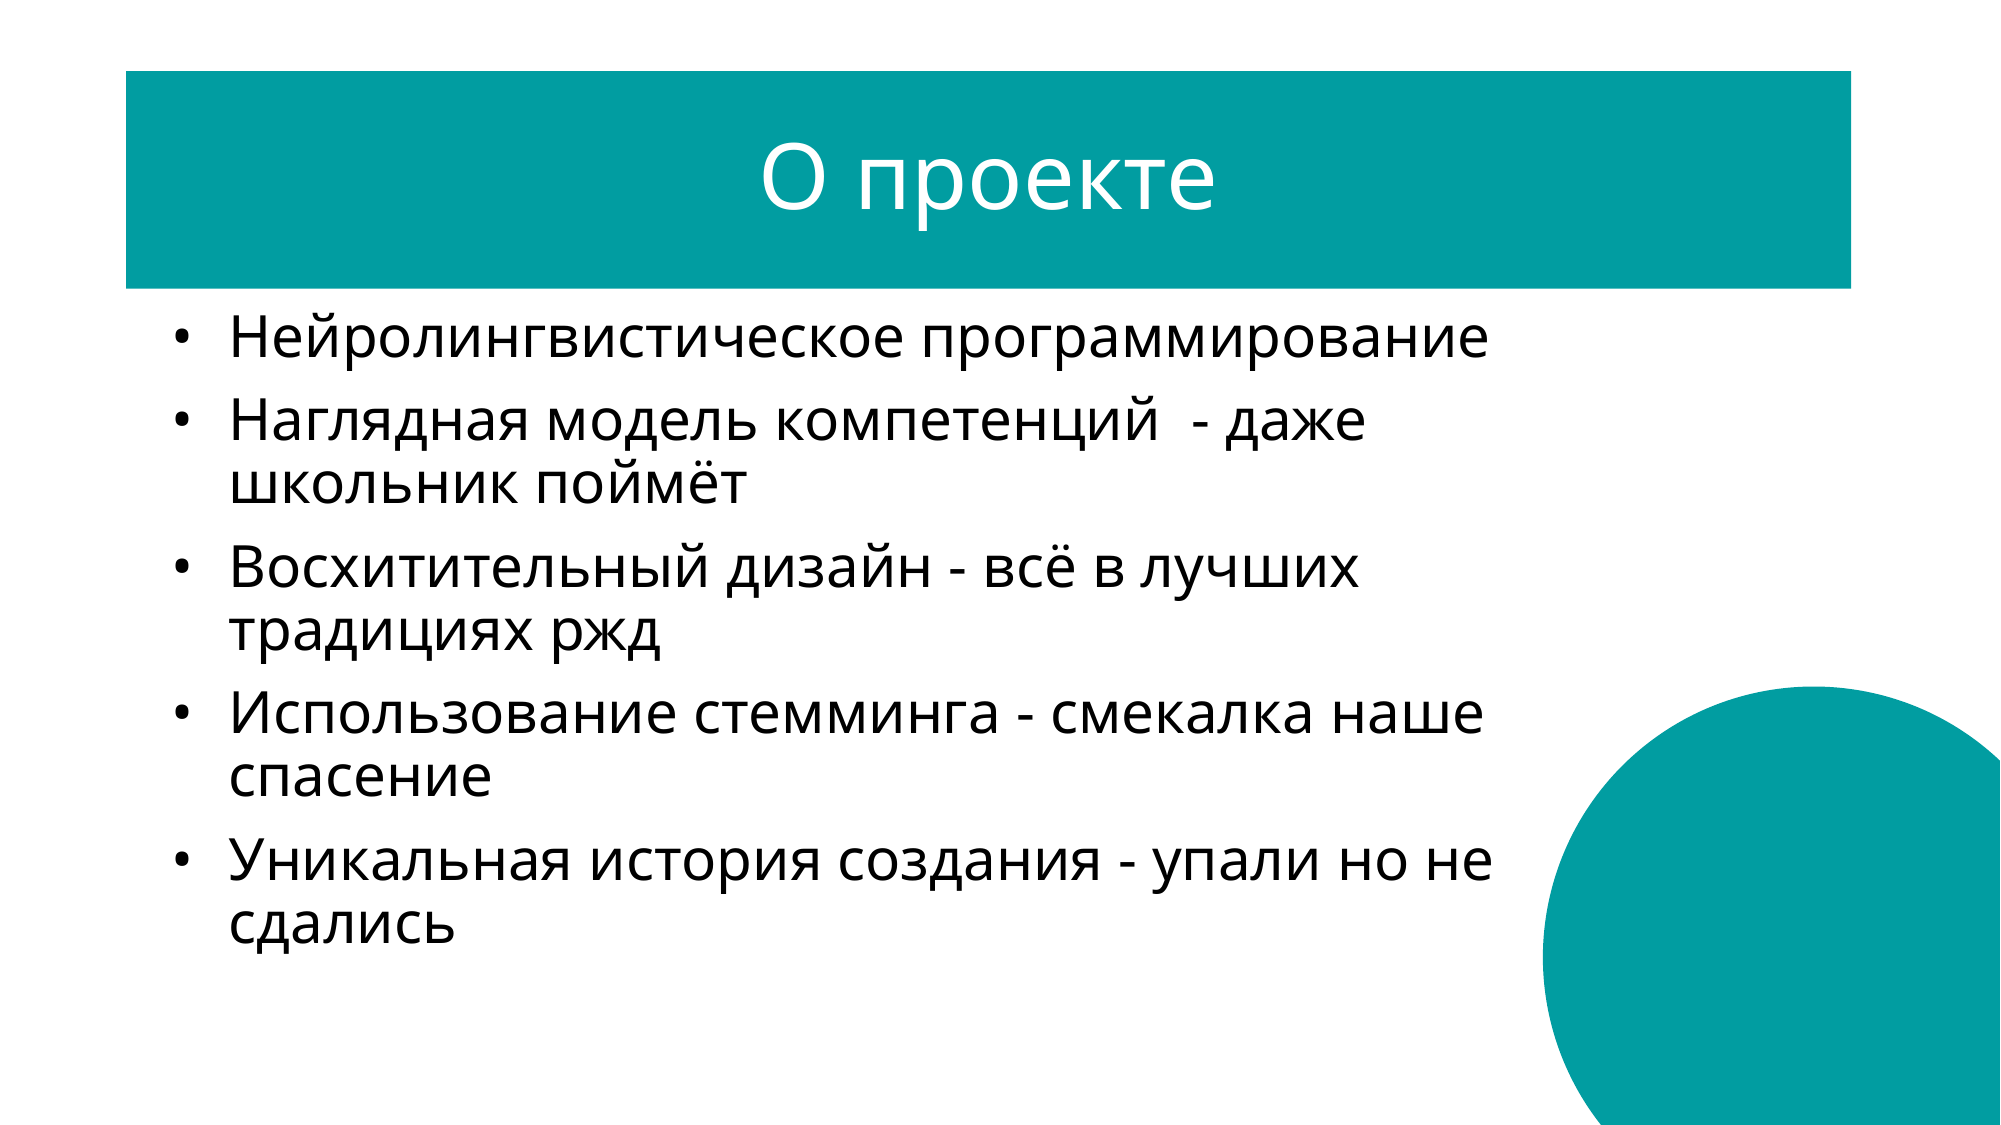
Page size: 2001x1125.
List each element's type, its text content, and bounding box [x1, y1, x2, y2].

title О проекте [126, 71, 1852, 289]
text_box [1542, 686, 2000, 1125]
list Нейролингвистическое программирование Наглядная модель компетенций - даже школьник поймёт Восхитительный дизайн - всё в лучших традициях ржд Использование стемминга - смекалка наше спасение Уникальная история создания - упали но не сдались [137, 299, 1543, 1014]
